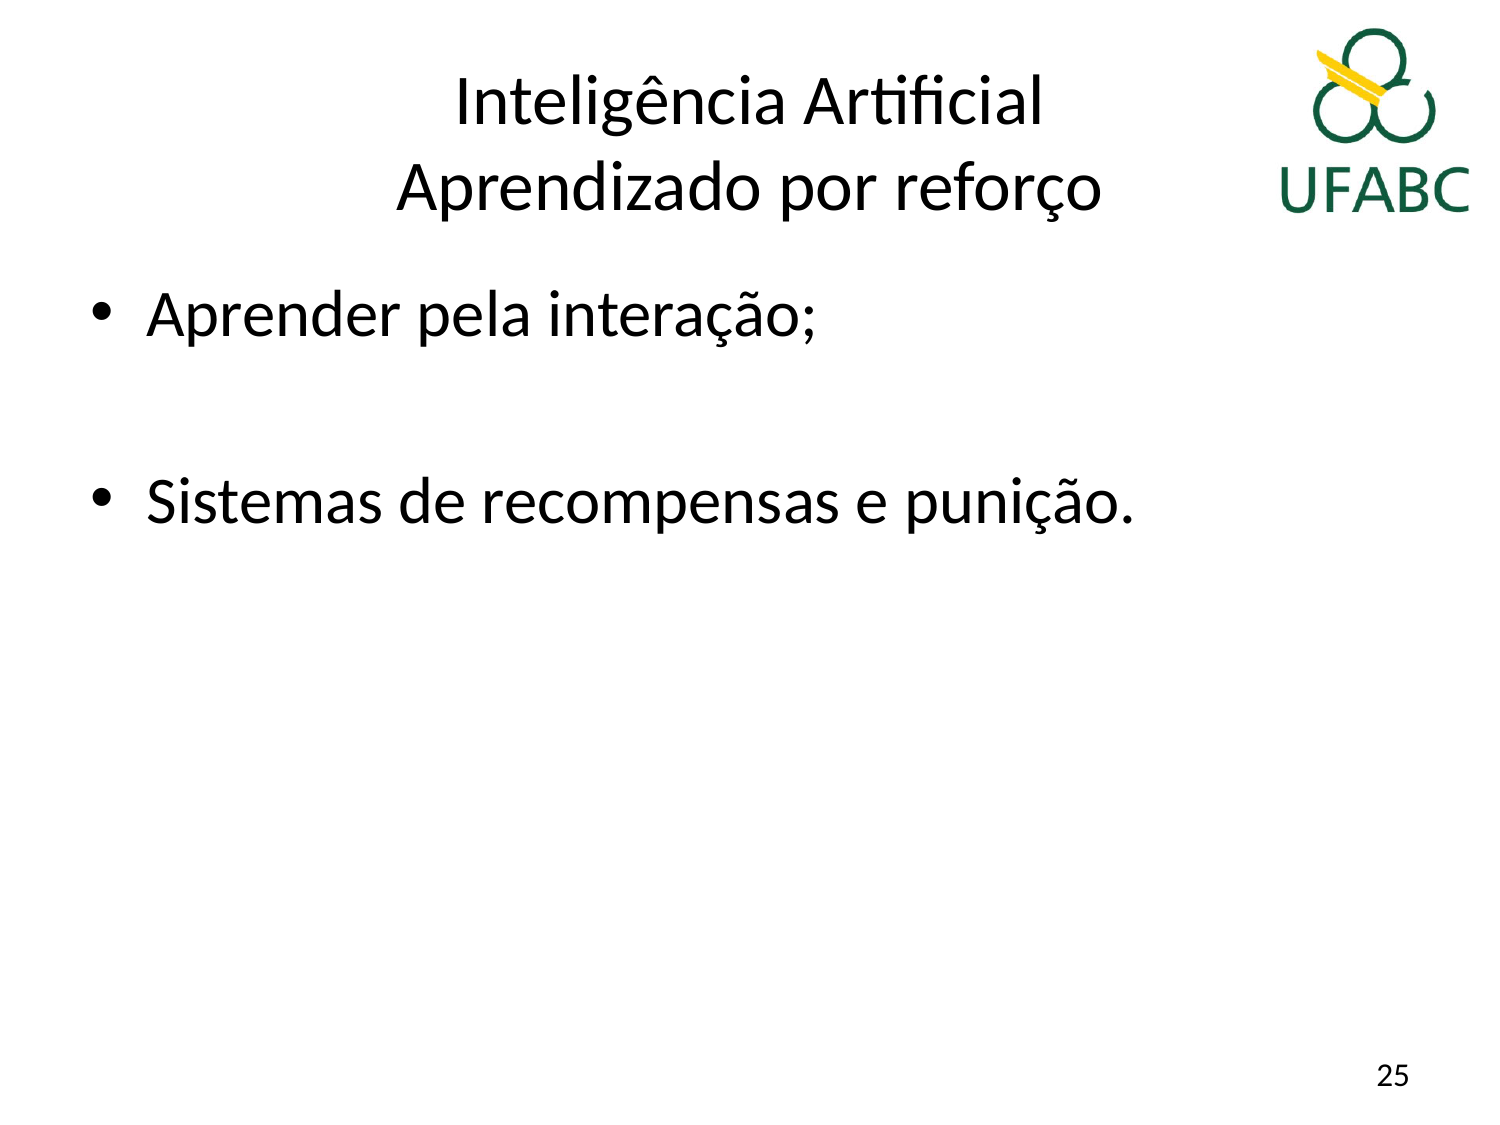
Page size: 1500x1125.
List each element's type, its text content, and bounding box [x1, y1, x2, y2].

picture [1250, 0, 1500, 243]
list Aprender pela interação; Sistemas de recompensas e punição. [75, 262, 1425, 1005]
slide_number 25 [1074, 1042, 1425, 1103]
title Inteligência Artificial Aprendizado por reforço [75, 45, 1425, 233]
